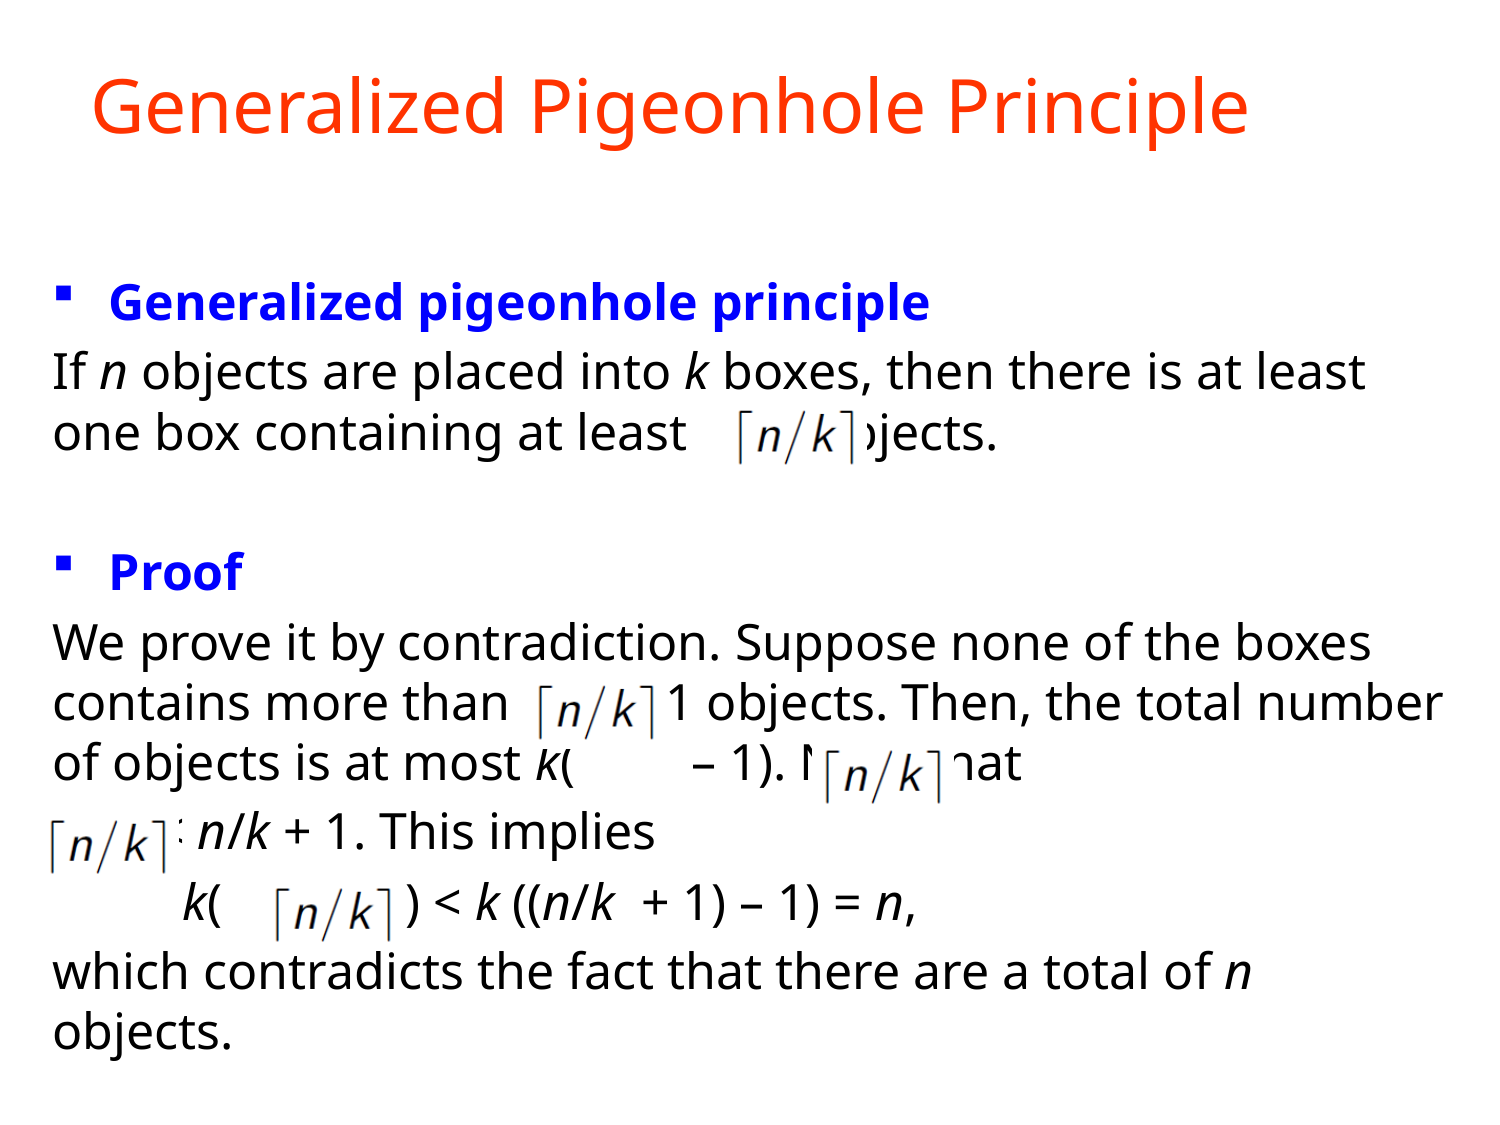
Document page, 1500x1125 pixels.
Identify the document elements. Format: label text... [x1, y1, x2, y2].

title Generalized Pigeonhole Principle [75, 45, 1450, 163]
picture [812, 739, 954, 813]
picture [262, 877, 404, 951]
picture [724, 399, 867, 474]
picture [37, 809, 179, 883]
list Generalized pigeonhole principle If n objects are placed into k boxes, then there is at least one box containing at least objects. Proof We prove it by contradiction. Suppose none of the boxes contains more than – 1 objects. Then, the total number of objects is at most k( – 1). Note that < n/k + 1. This implies k( – 1) < k ((n/k + 1) – 1) = n, which contradicts the fact that there are a total of n objects. [37, 262, 1463, 1063]
picture [524, 674, 667, 749]
